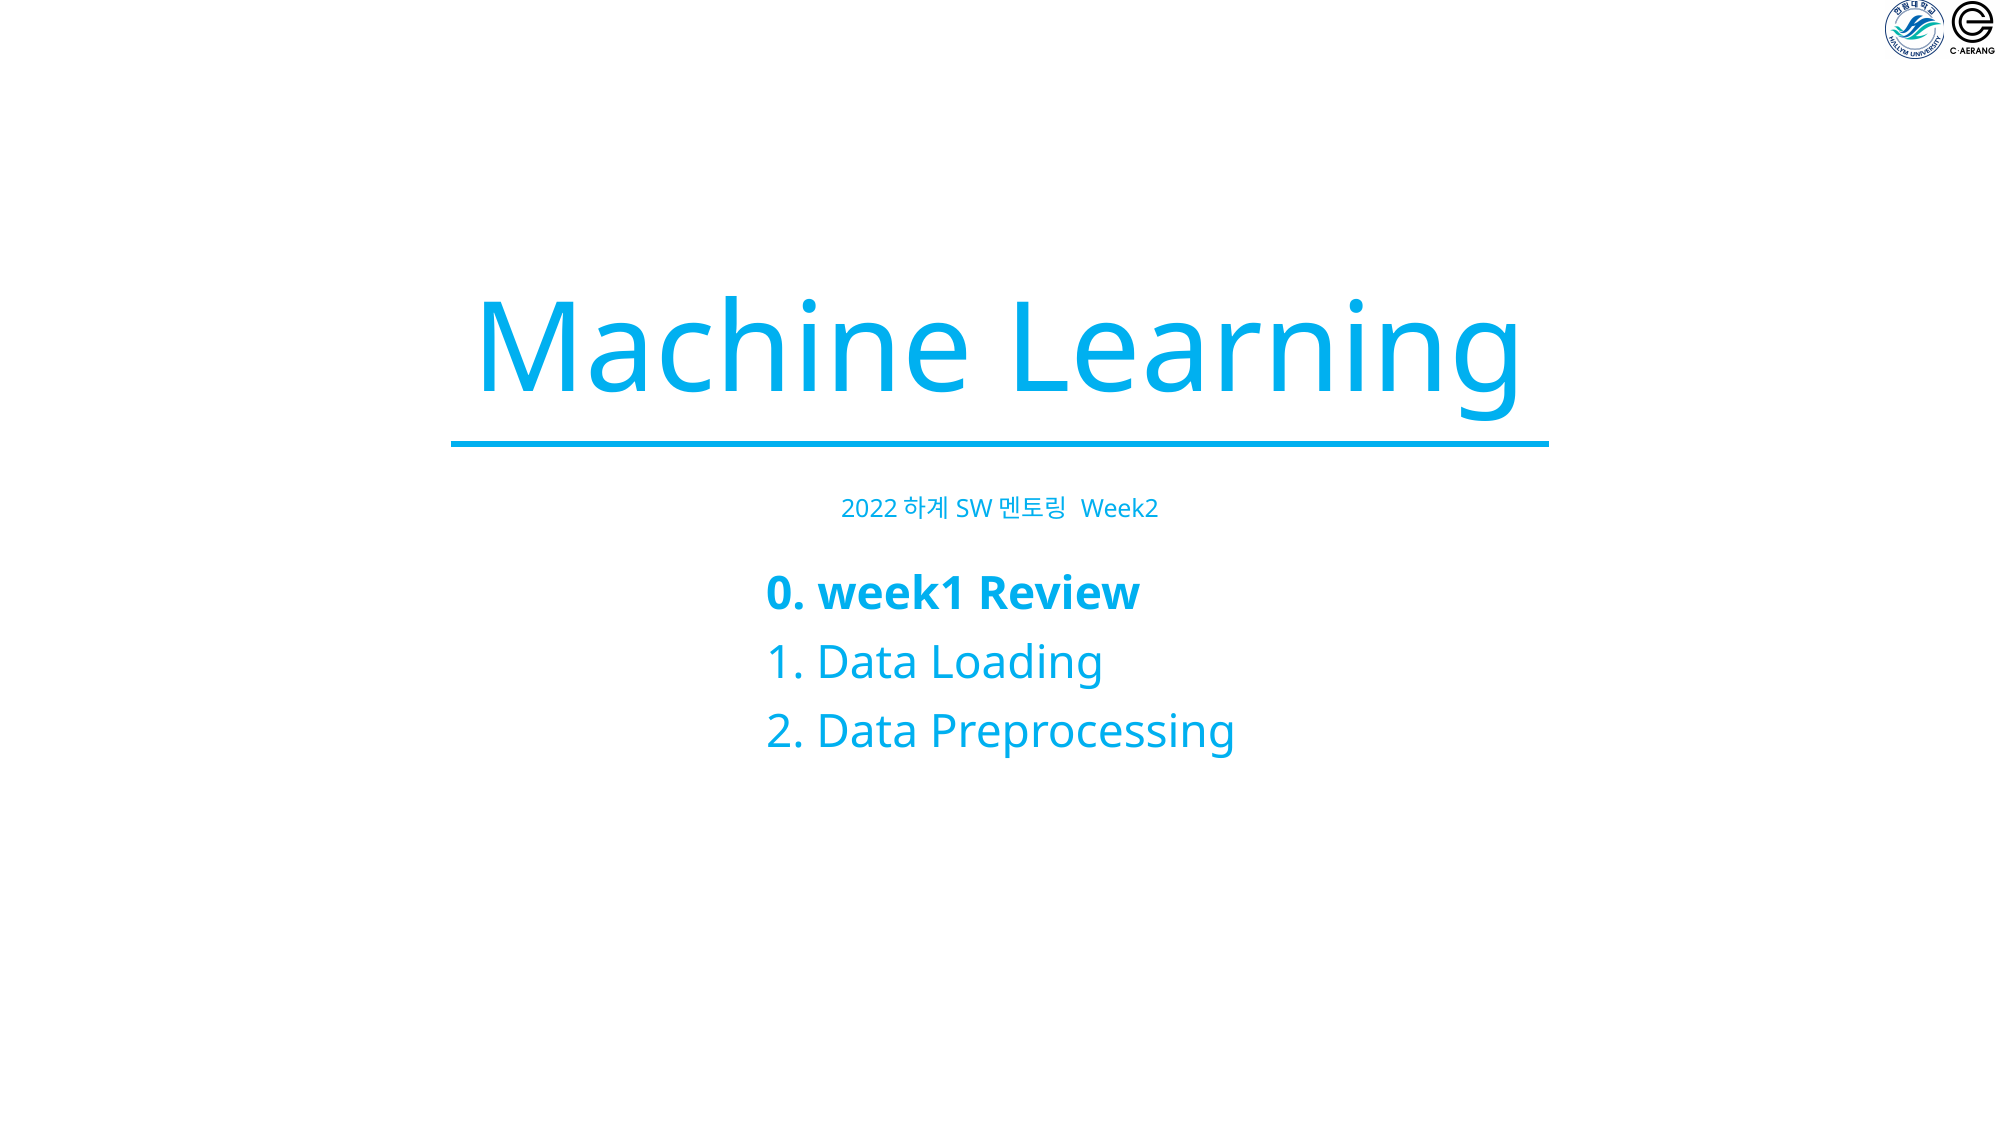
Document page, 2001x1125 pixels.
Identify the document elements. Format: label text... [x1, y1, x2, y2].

text_box 2022하계SW멘토링 Week2 [805, 484, 1195, 530]
text_box 0. week1 Review 1. Data Loading 2. Data Preprocessing [751, 562, 1381, 835]
picture [1885, 0, 2000, 59]
title Machine Learning [249, 184, 1750, 576]
